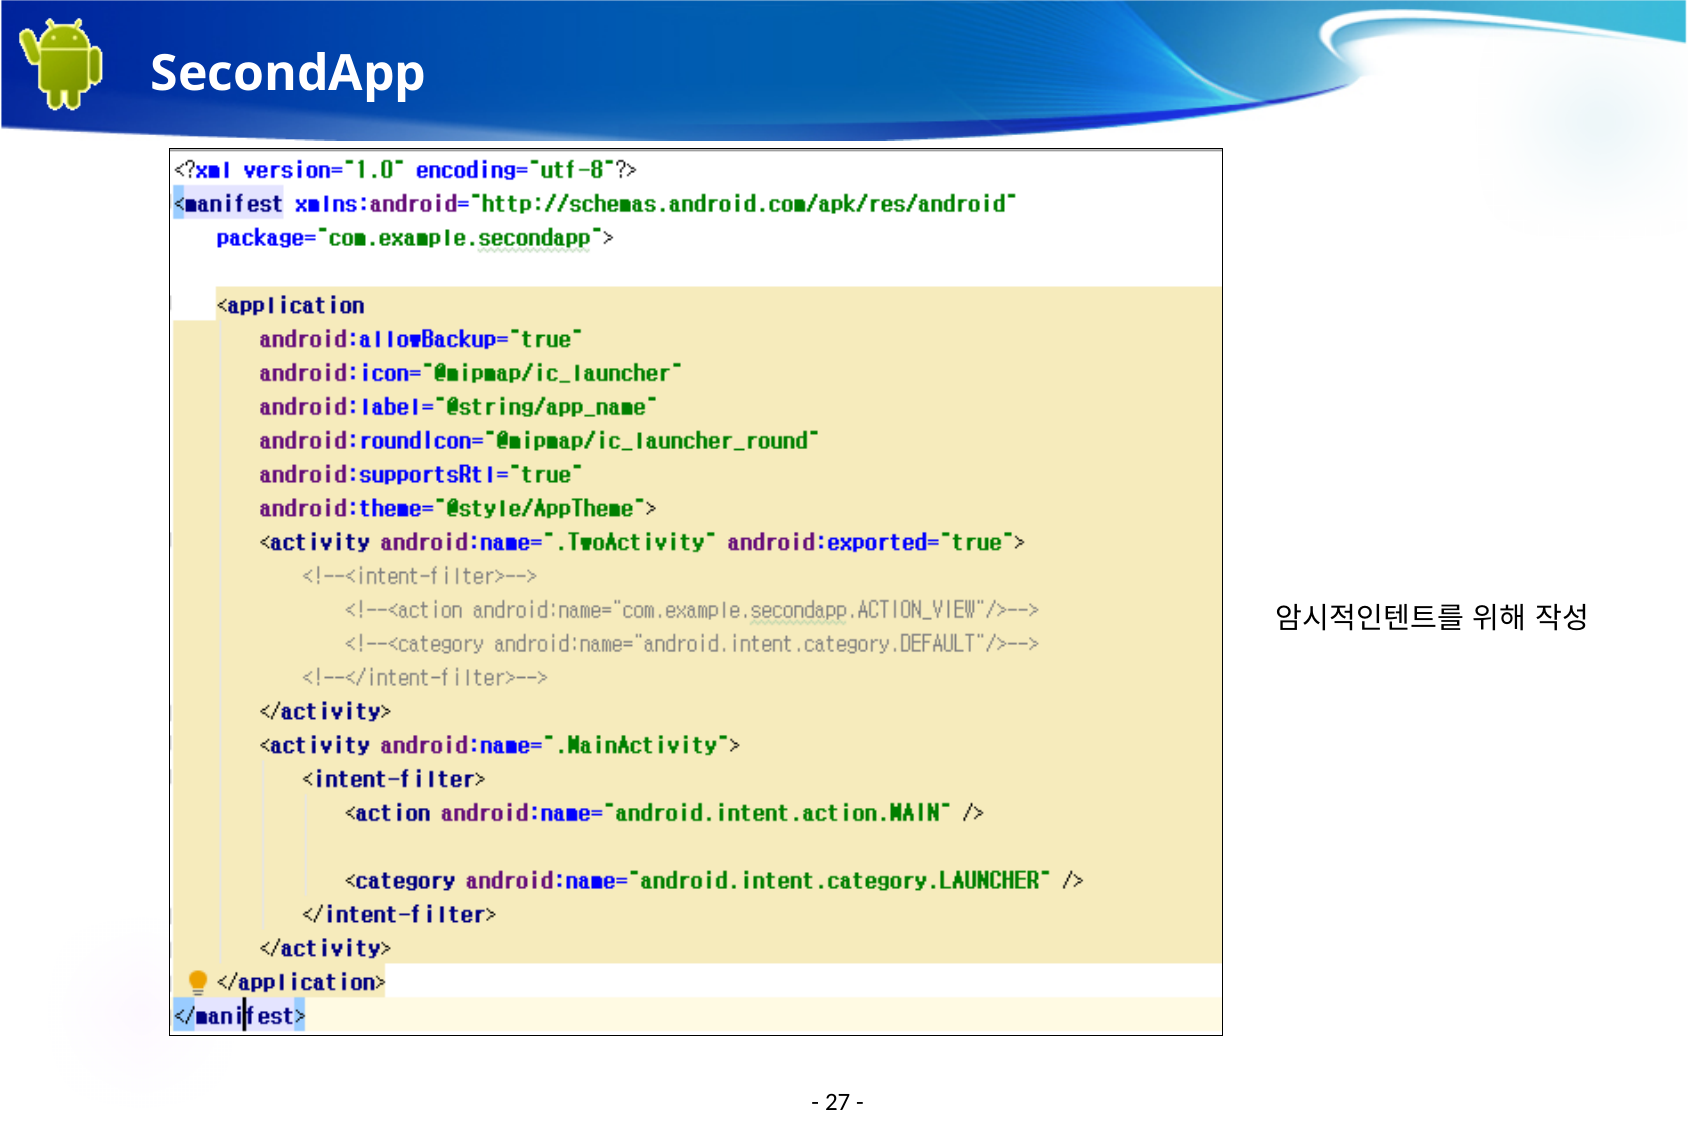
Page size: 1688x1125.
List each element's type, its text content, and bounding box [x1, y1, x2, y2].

text_box SecondApp [135, 33, 695, 94]
picture [170, 148, 1222, 1036]
text_box 암시적인텐트를 위해 작성 [1261, 591, 1605, 642]
picture [0, 0, 1688, 141]
